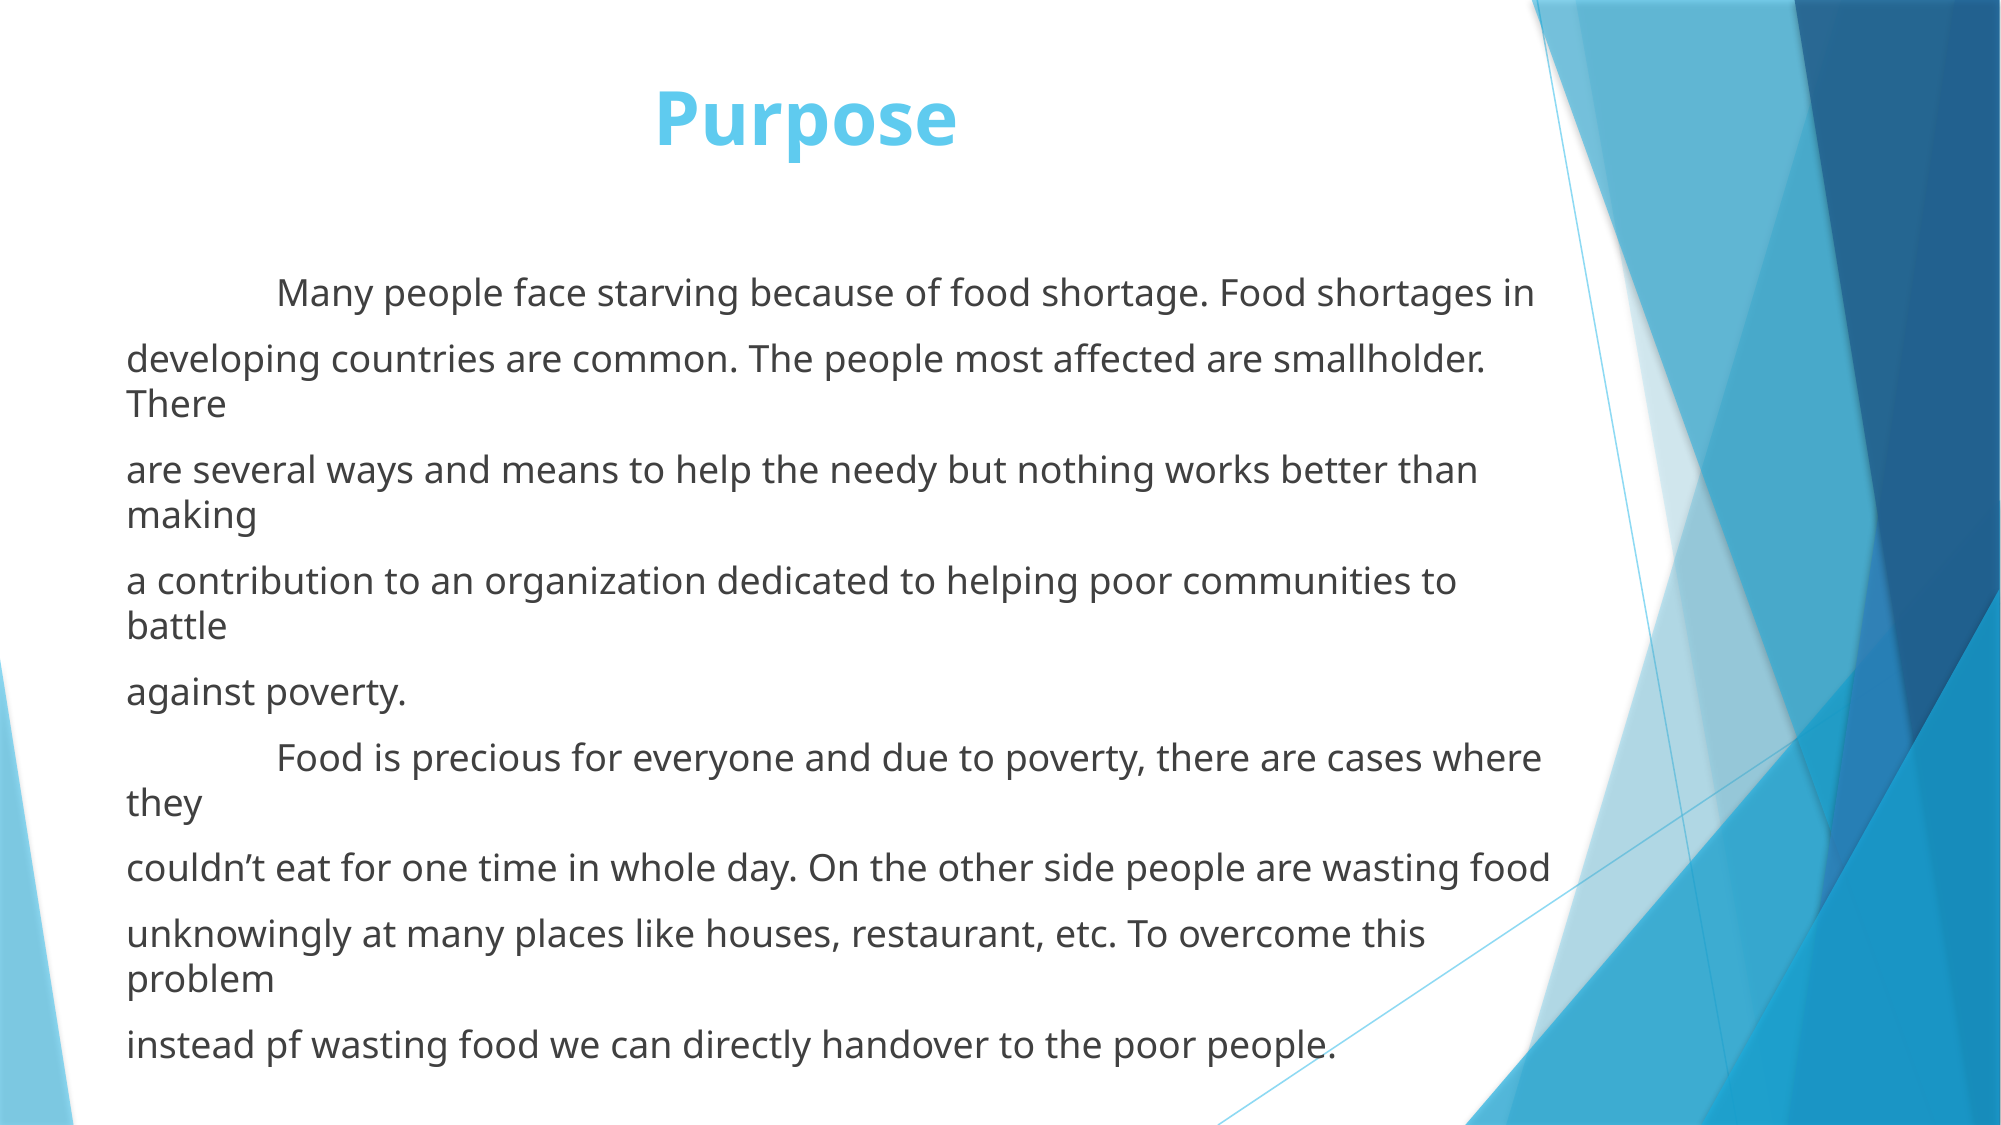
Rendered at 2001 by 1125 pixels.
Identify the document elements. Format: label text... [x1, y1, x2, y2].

title Purpose [111, 62, 1522, 215]
list Many people face starving because of food shortage. Food shortages in developing countries are common. The people most affected are smallholder. There are several ways and means to help the needy but nothing works better than making a contribution to an organization dedicated to helping poor communities to battle against poverty. Food is precious for everyone and due to poverty, there are cases where they couldn’t eat for one time in whole day. On the other side people are wasting food unknowingly at many places like houses, restaurant, etc. To overcome this problem instead pf wasting food we can directly handover to the poor people. [111, 261, 1578, 992]
